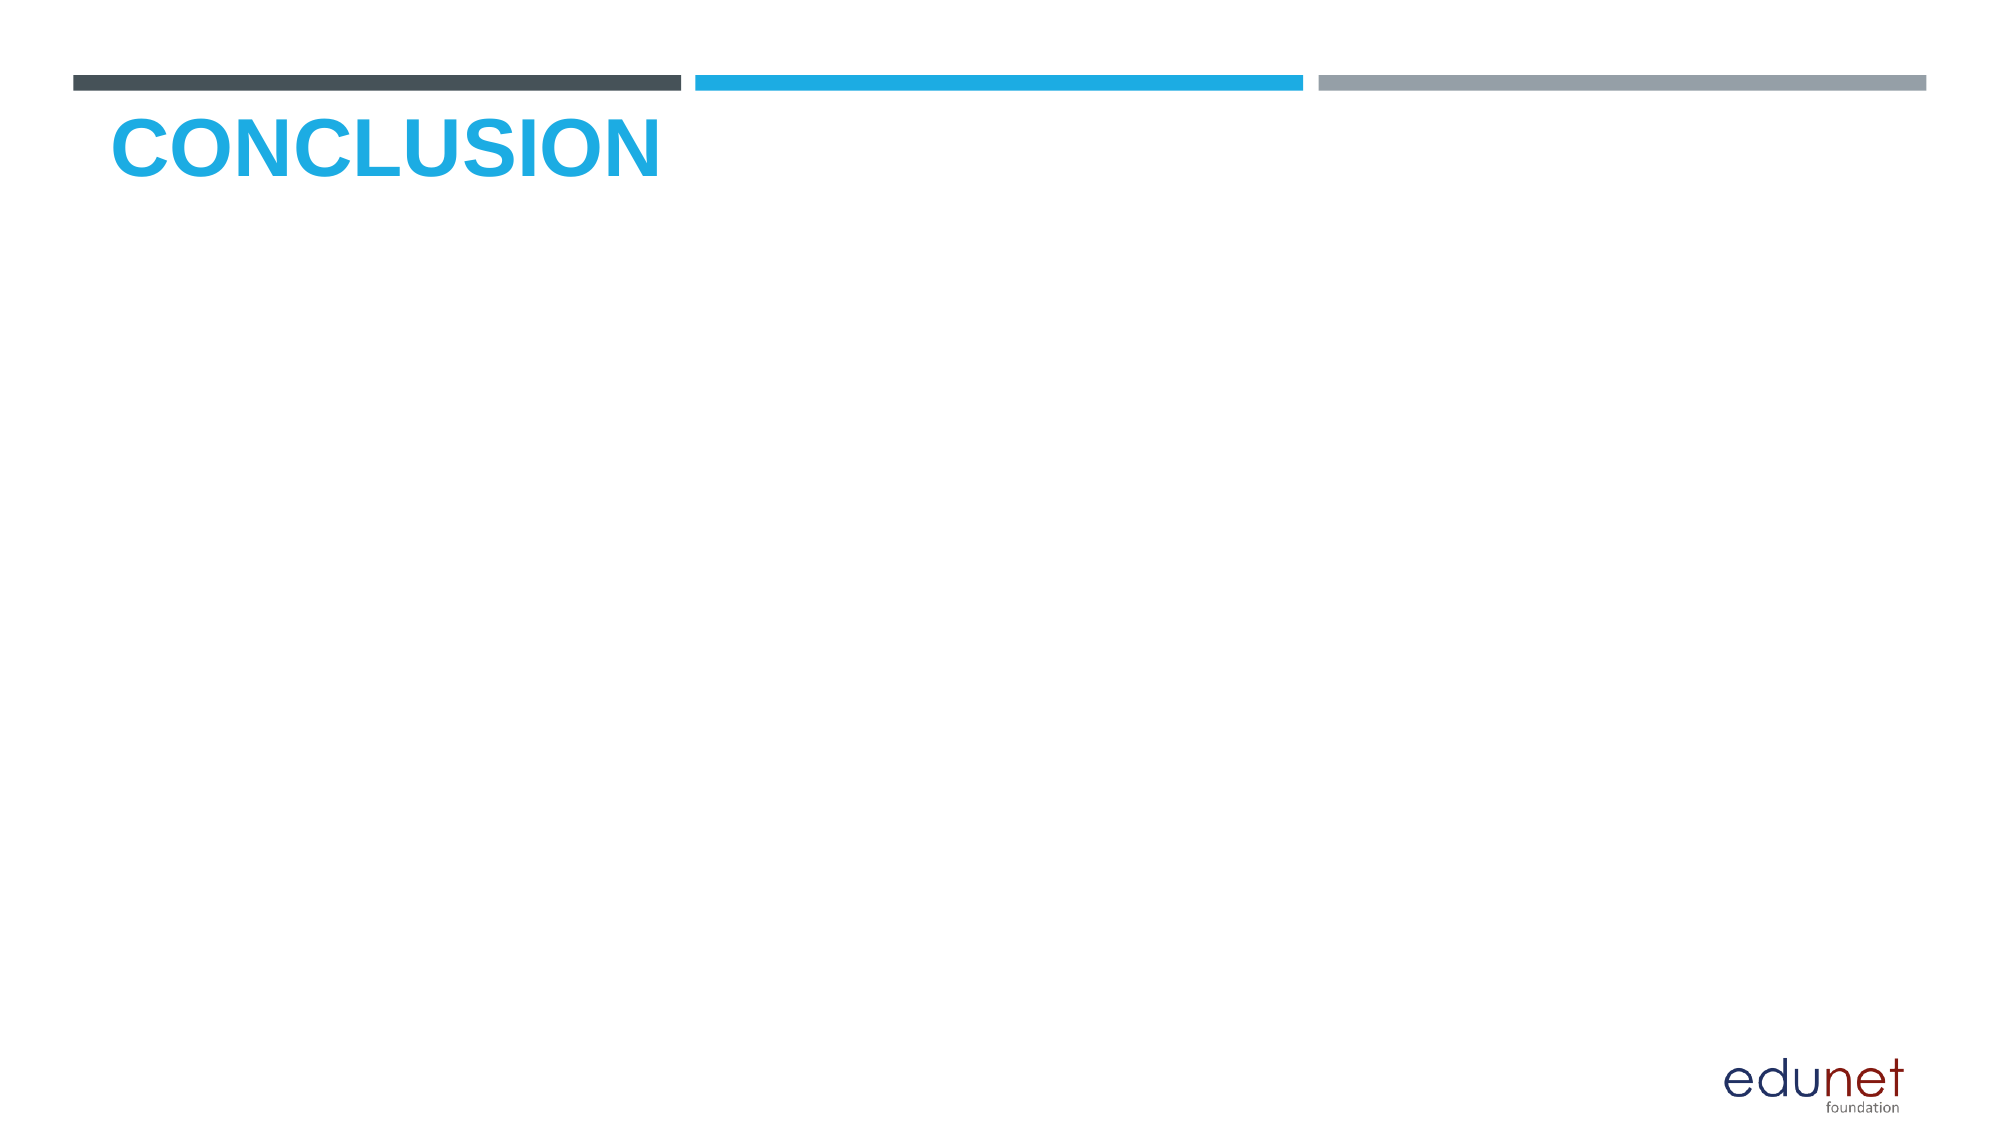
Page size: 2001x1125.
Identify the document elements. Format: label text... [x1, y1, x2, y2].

picture [1724, 1057, 1904, 1113]
title CONCLUSION [108, 91, 667, 282]
